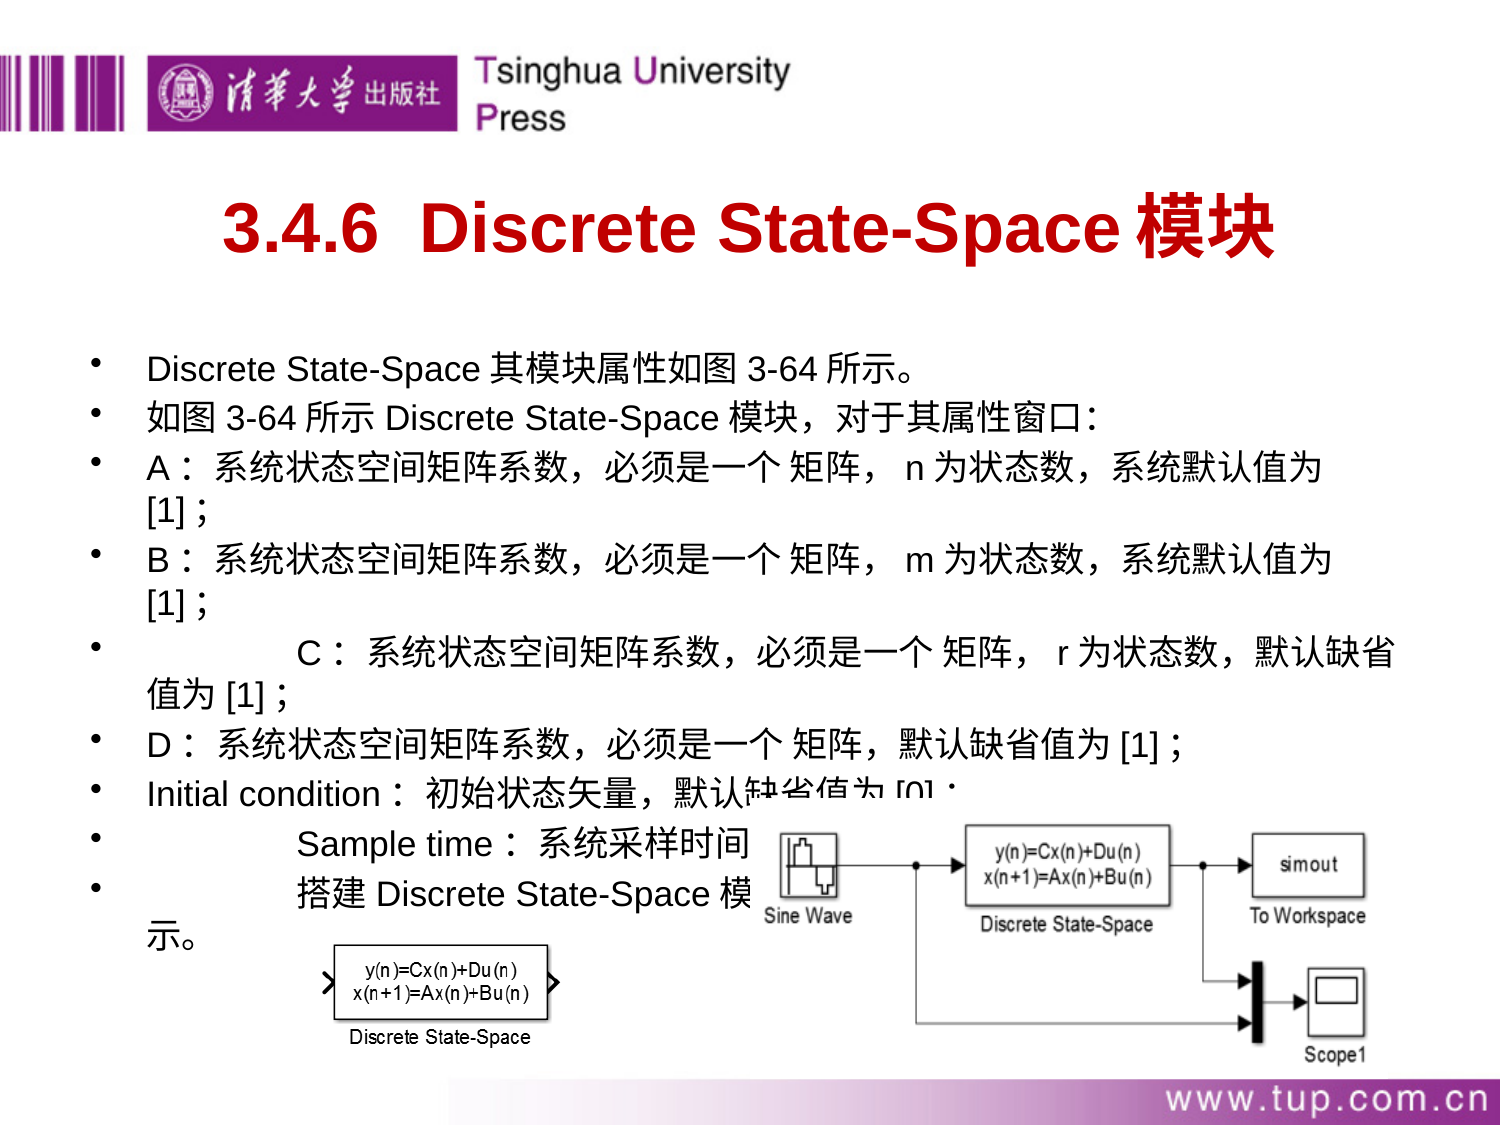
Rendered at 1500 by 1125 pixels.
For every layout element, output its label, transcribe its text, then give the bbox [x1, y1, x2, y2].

picture [0, 34, 1500, 149]
list Discrete State-Space其模块属性如图3-64所示。 如图3-64所示Discrete State-Space模块，对于其属性窗口： A：系统状态空间矩阵系数，必须是一个 矩阵，n为状态数，系统默认值为[1]； B：系统状态空间矩阵系数，必须是一个 矩阵，m为状态数，系统默认值为[1]； C：系统状态空间矩阵系数，必须是一个 矩阵，r为状态数，默认缺省值为[1]； D：系统状态空间矩阵系数，必须是一个 矩阵，默认缺省值为[1]； Initial condition：初始状态矢量，默认缺省值为[0]； Sample time：系统采样时间，默认缺省值为[1]； 搭建Discrete State-Space模块，设置采样时间为0.1s，如图3-65所示。 [74, 337, 1426, 1006]
picture [0, 798, 1500, 1125]
title 3.4.6 Discrete State-Space模块 [74, 172, 1426, 337]
picture [312, 940, 571, 1056]
